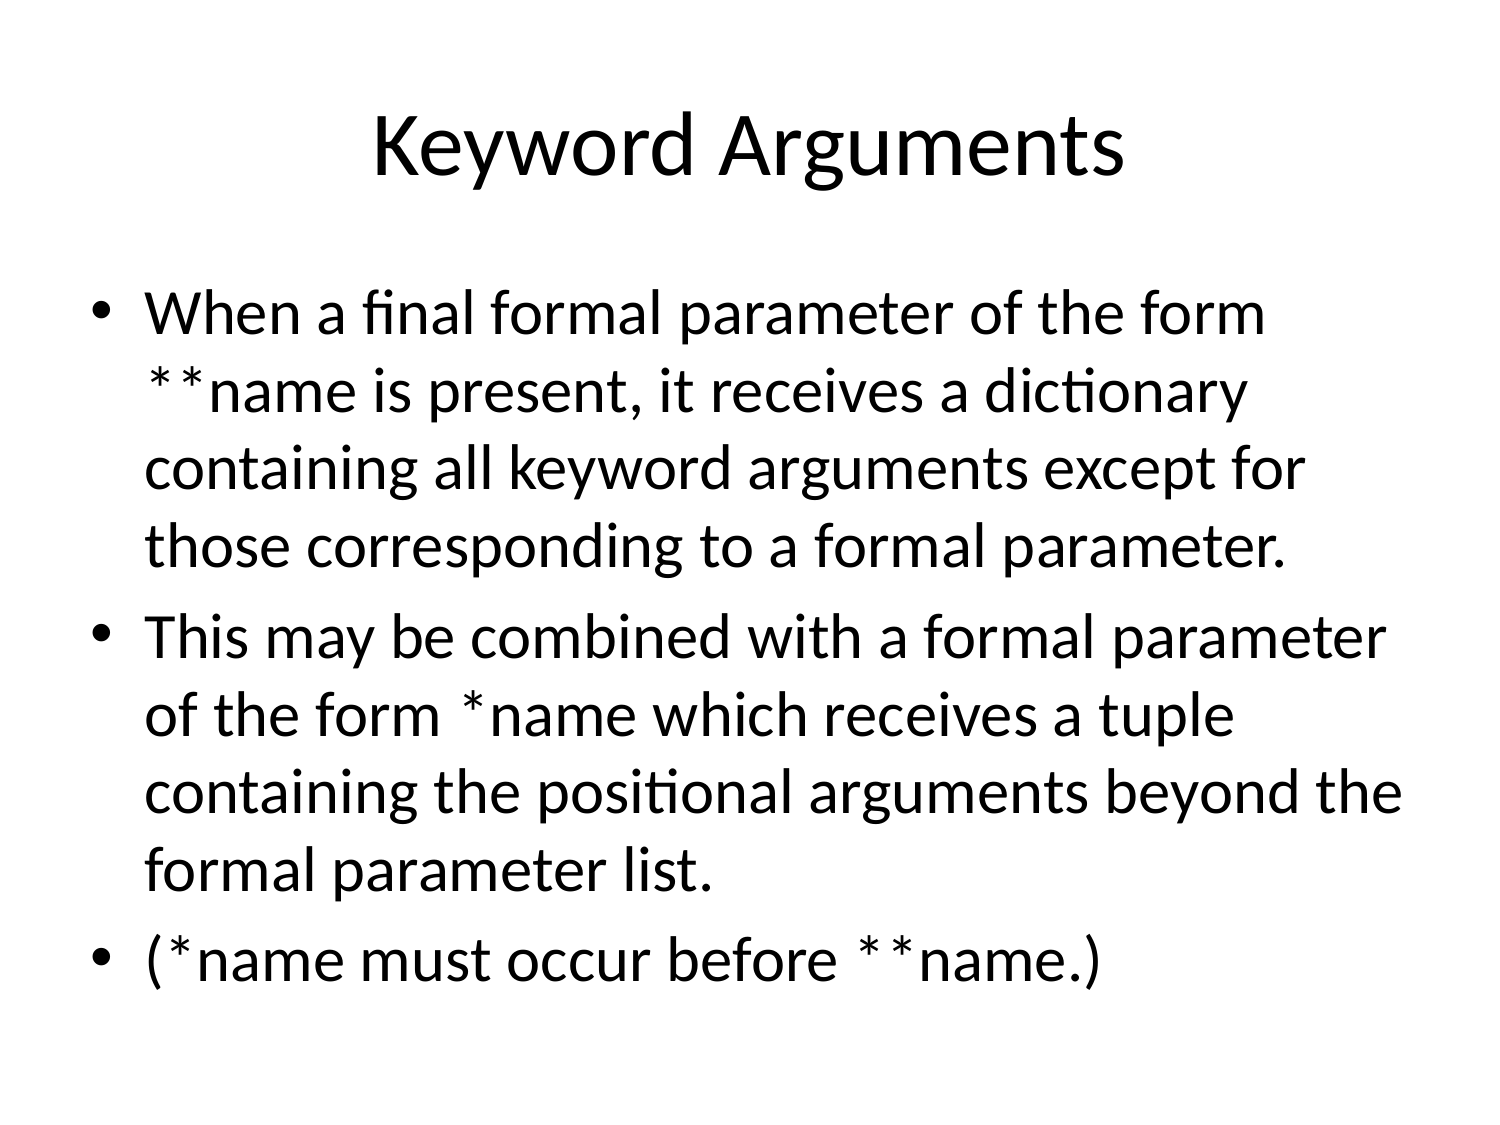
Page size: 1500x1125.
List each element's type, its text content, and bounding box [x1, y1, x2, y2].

list When a final formal parameter of the form **name is present, it receives a dictionary containing all keyword arguments except for those corresponding to a formal parameter. This may be combined with a formal parameter of the form *name which receives a tuple containing the positional arguments beyond the formal parameter list. (*name must occur before **name.) [75, 262, 1425, 1005]
title Keyword Arguments [75, 45, 1425, 233]
